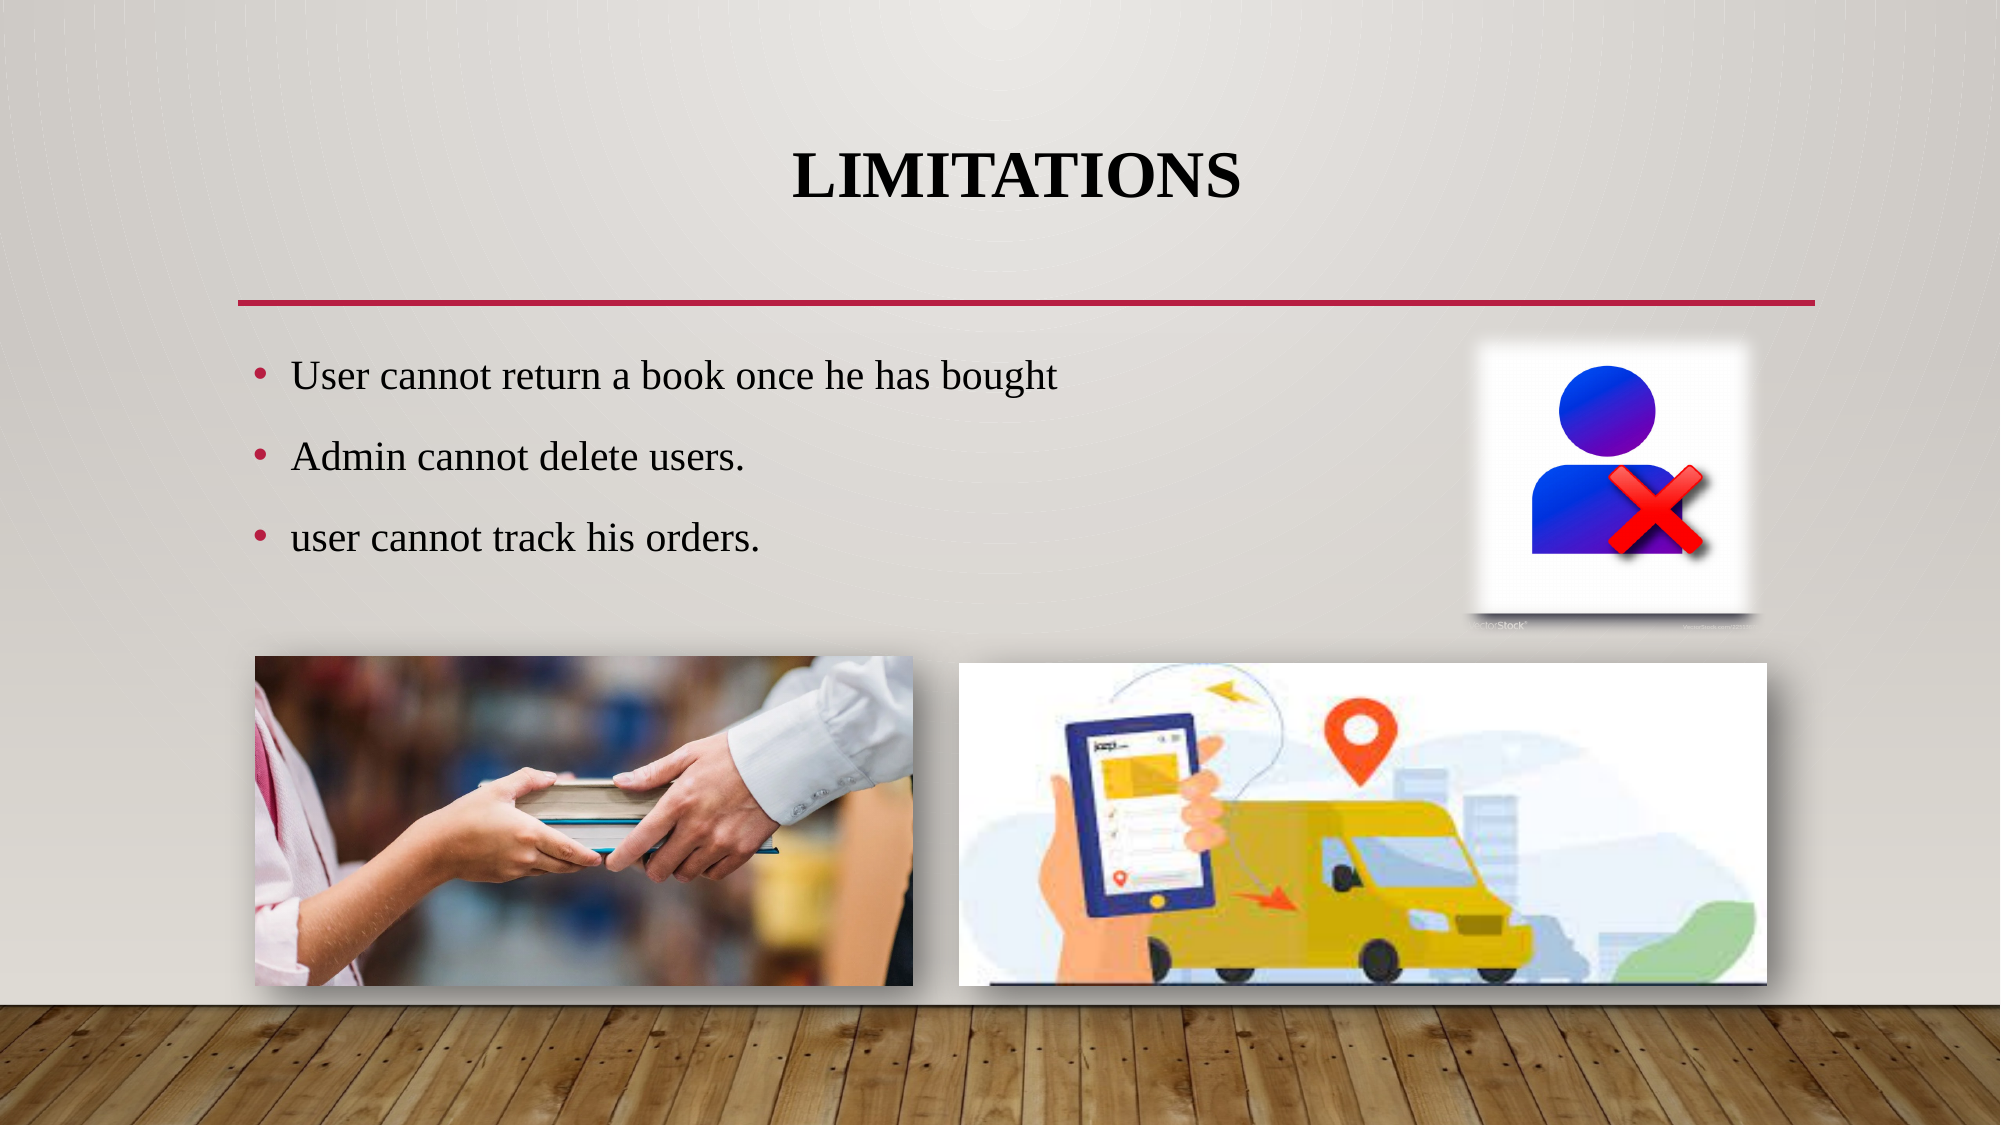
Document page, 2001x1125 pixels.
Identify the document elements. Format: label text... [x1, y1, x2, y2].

title Limitations [238, 131, 1814, 305]
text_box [335, 701, 812, 946]
picture [1459, 324, 1768, 638]
picture [958, 663, 1768, 986]
picture [255, 656, 913, 986]
list User cannot return a book once he has bought Admin cannot delete users. user cannot track his orders. [238, 330, 1814, 694]
picture [0, 1005, 2000, 1125]
